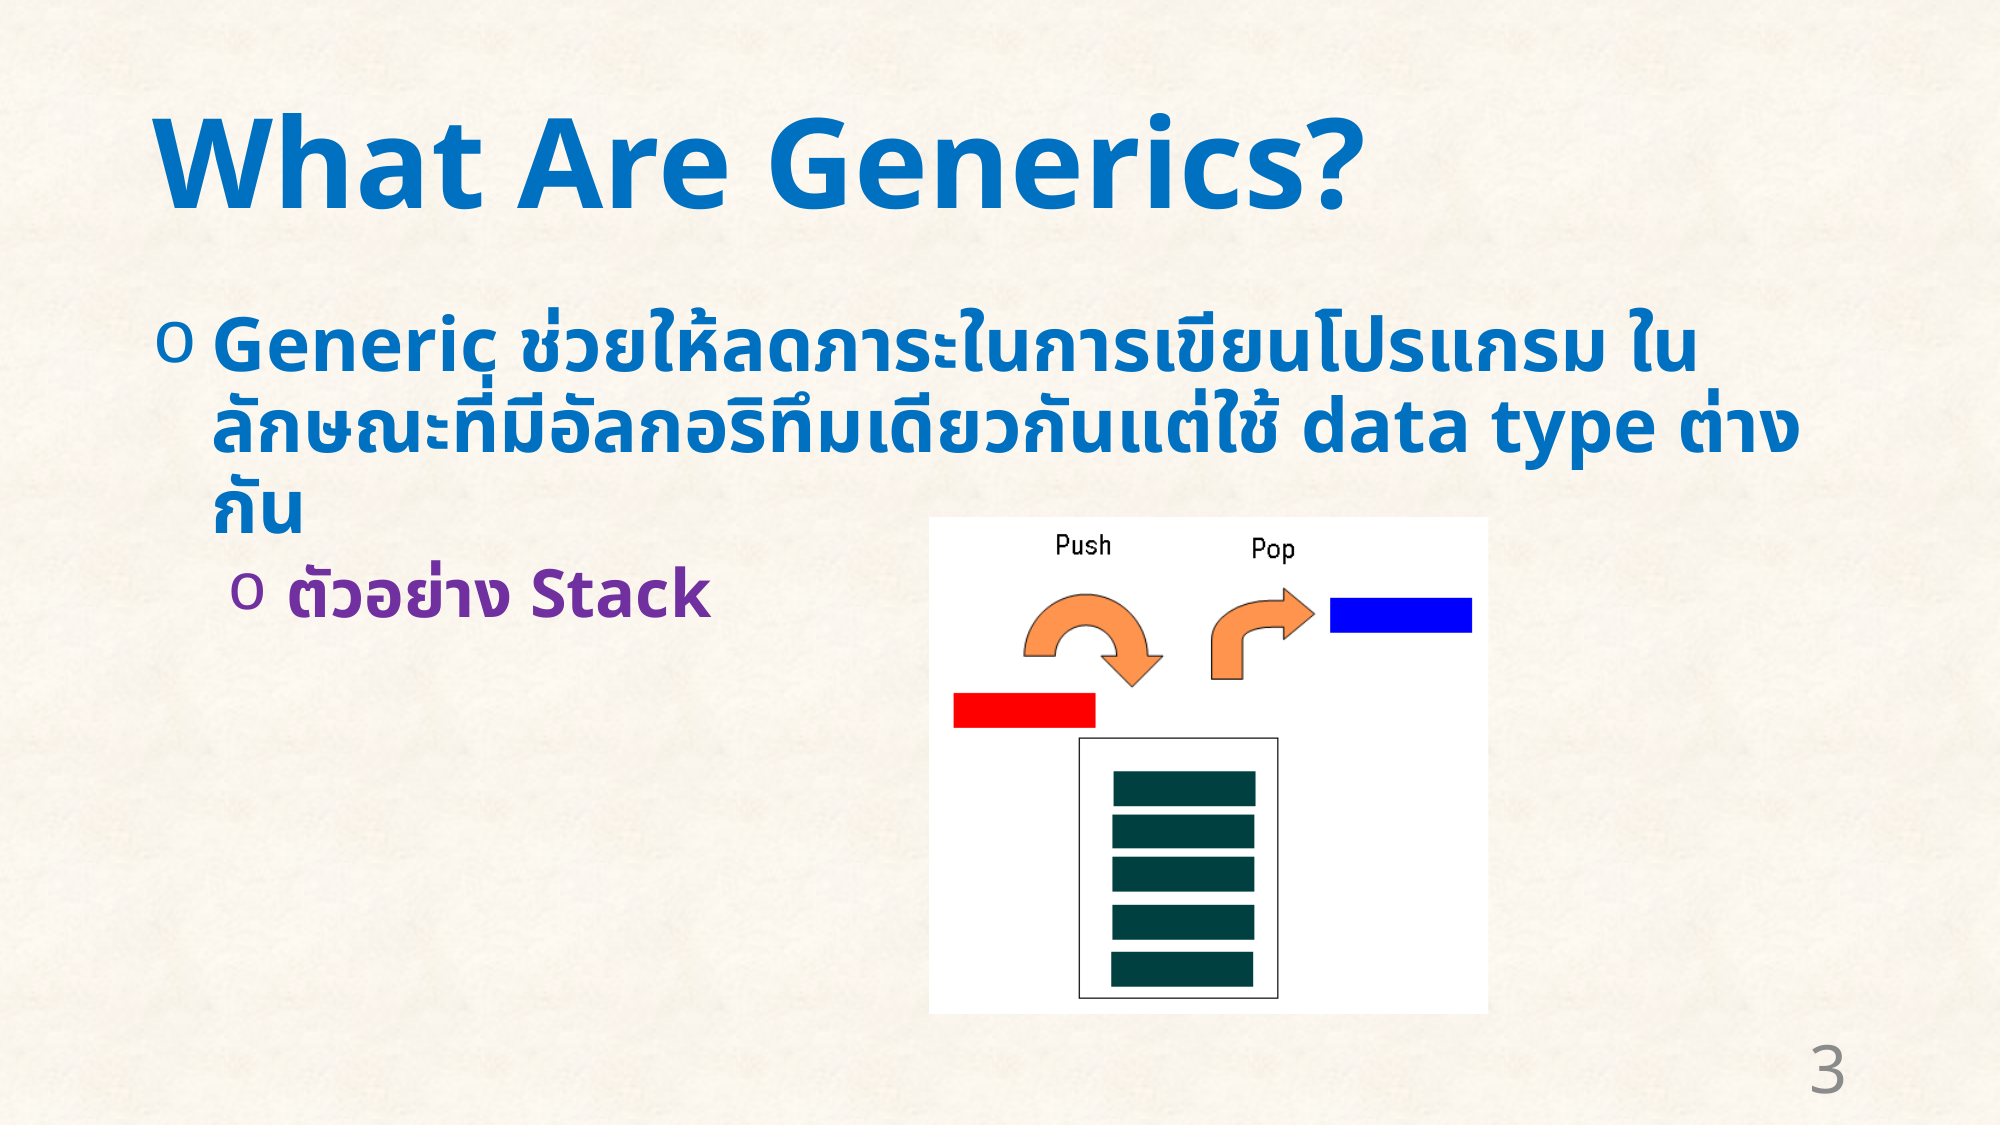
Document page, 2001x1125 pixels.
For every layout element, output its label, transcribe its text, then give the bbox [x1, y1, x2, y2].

list Generic ช่วยให้ลดภาระในการเขียนโปรแกรม ในลักษณะที่มีอัลกอริทึมเดียวกันแต่ใช้ data type ต่างกัน ตัวอย่าง Stack [137, 299, 1863, 1014]
picture [929, 517, 1489, 1014]
slide_number 3 [1412, 1042, 1863, 1103]
title What Are Generics? [137, 59, 1863, 278]
